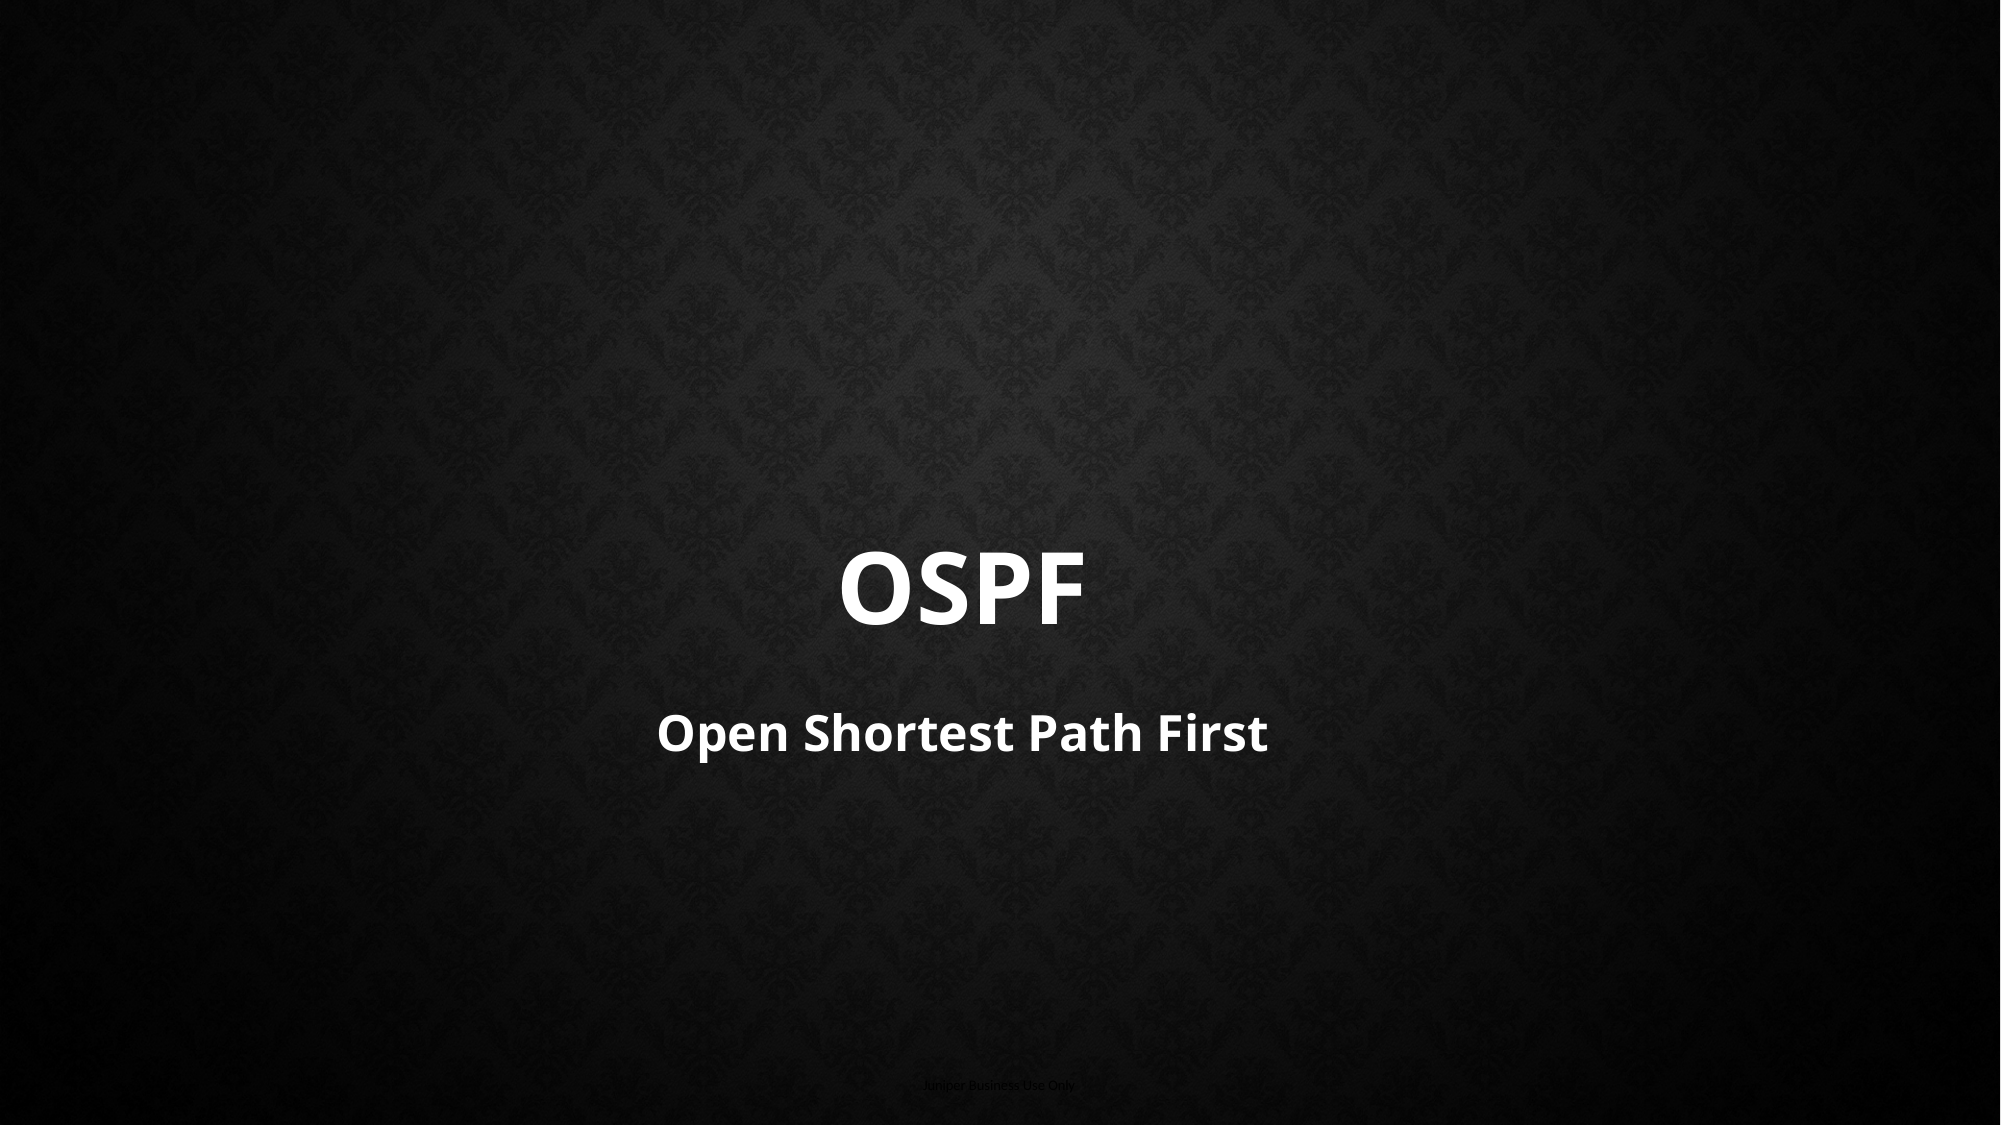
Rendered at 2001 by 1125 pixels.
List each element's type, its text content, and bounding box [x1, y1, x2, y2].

title OSPF [259, 471, 1667, 654]
subtitle Open Shortest Path First [224, 681, 1702, 954]
